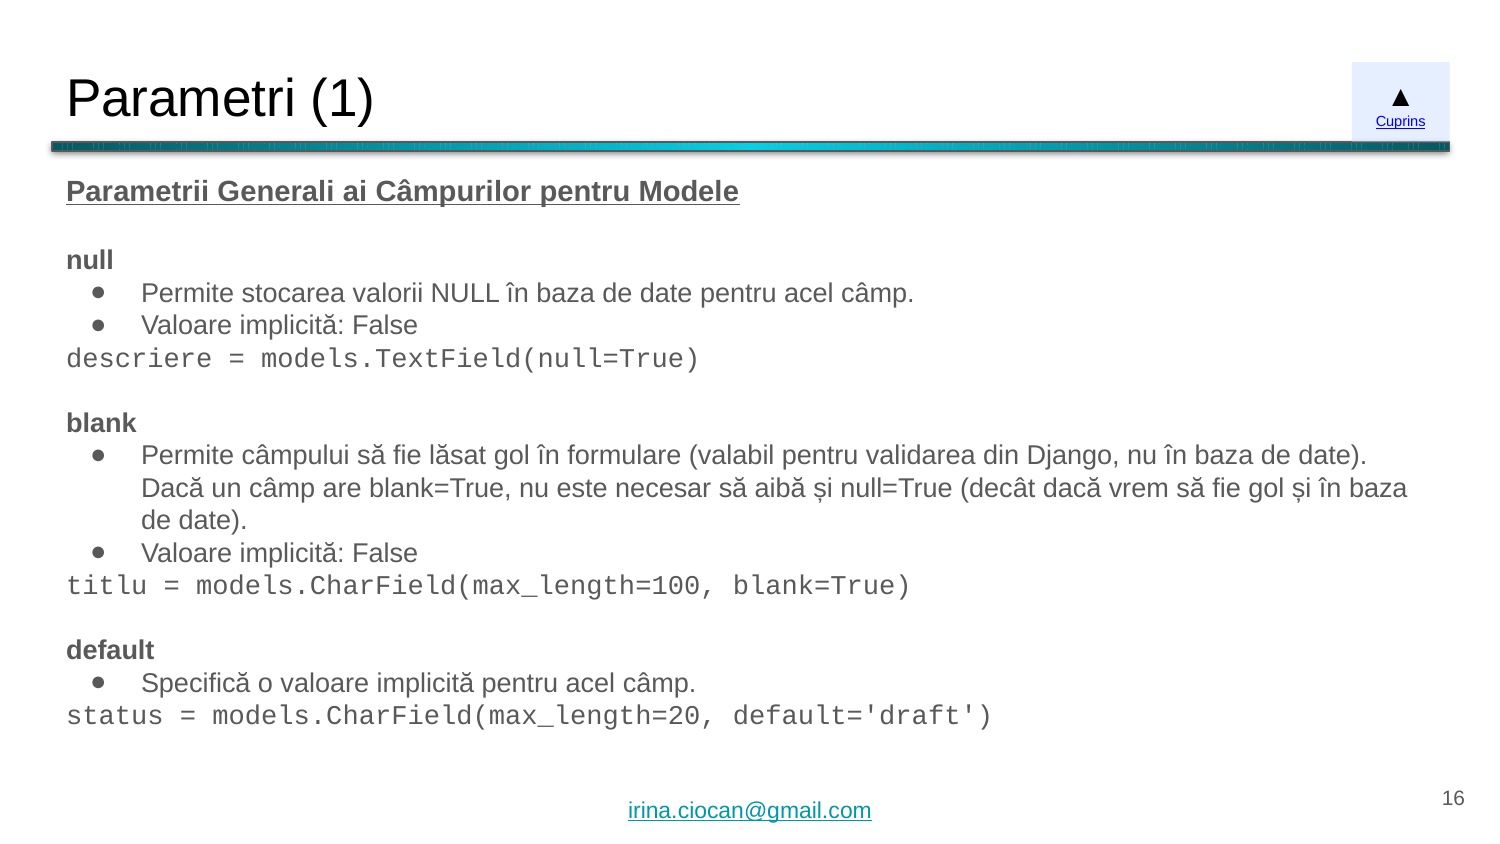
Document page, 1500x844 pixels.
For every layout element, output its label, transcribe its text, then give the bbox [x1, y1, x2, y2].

title Parametri (1) [51, 48, 1449, 139]
slide_number ‹#› [1389, 764, 1480, 830]
text_box ▲ Cuprins [1351, 62, 1450, 142]
text_box [51, 141, 1450, 151]
text_box Parametrii Generali ai Câmpurilor pentru Modele null Permite stocarea valorii NULL în baza de date pentru acel câmp. Valoare implicită: False descriere = models.TextField(null=True) blank Permite câmpului să fie lăsat gol în formulare (valabil pentru validarea din Django, nu în baza de date). Dacă un câmp are blank=True, nu este necesar să aibă și null=True (decât dacă vrem să fie gol și în baza de date). Valoare implicită: False titlu = models.CharField(max_length=100, blank=True) default Specifică o valoare implicită pentru acel câmp. status = models.CharField(max_length=20, default='draft') [51, 157, 1449, 787]
text_box irina.ciocan@gmail.com [613, 795, 889, 837]
